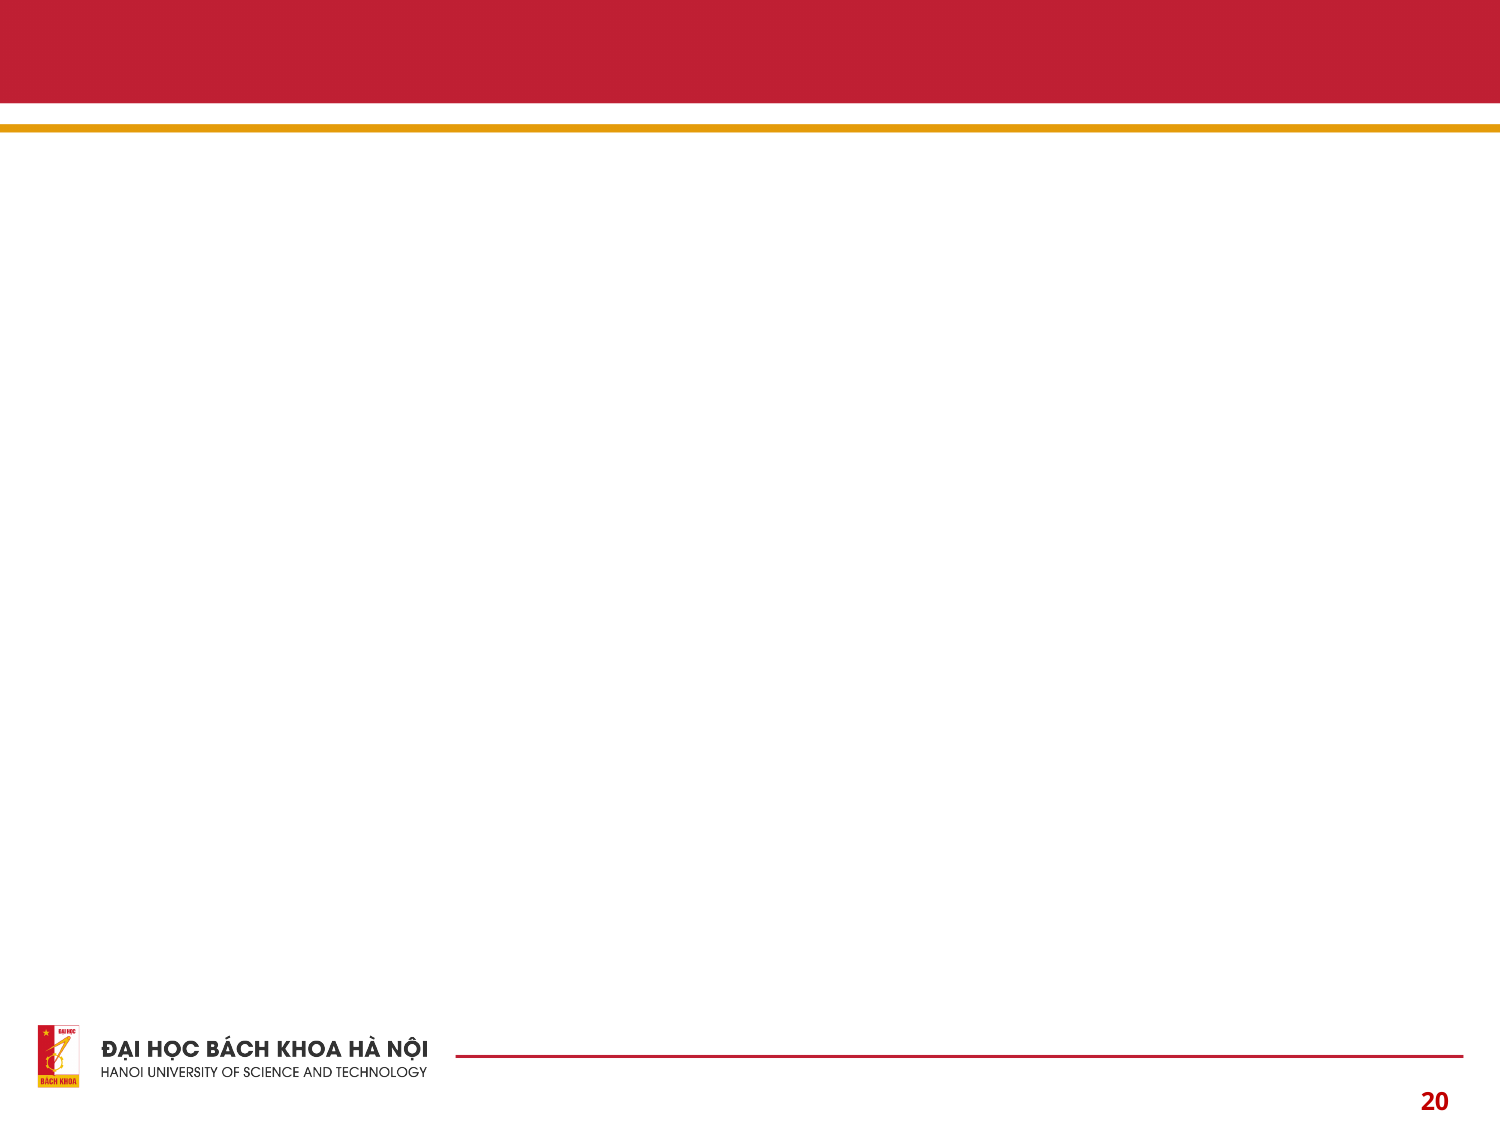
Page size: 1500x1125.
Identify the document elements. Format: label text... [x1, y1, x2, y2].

slide_number 20 [1126, 1078, 1464, 1125]
picture [0, 0, 1500, 1125]
